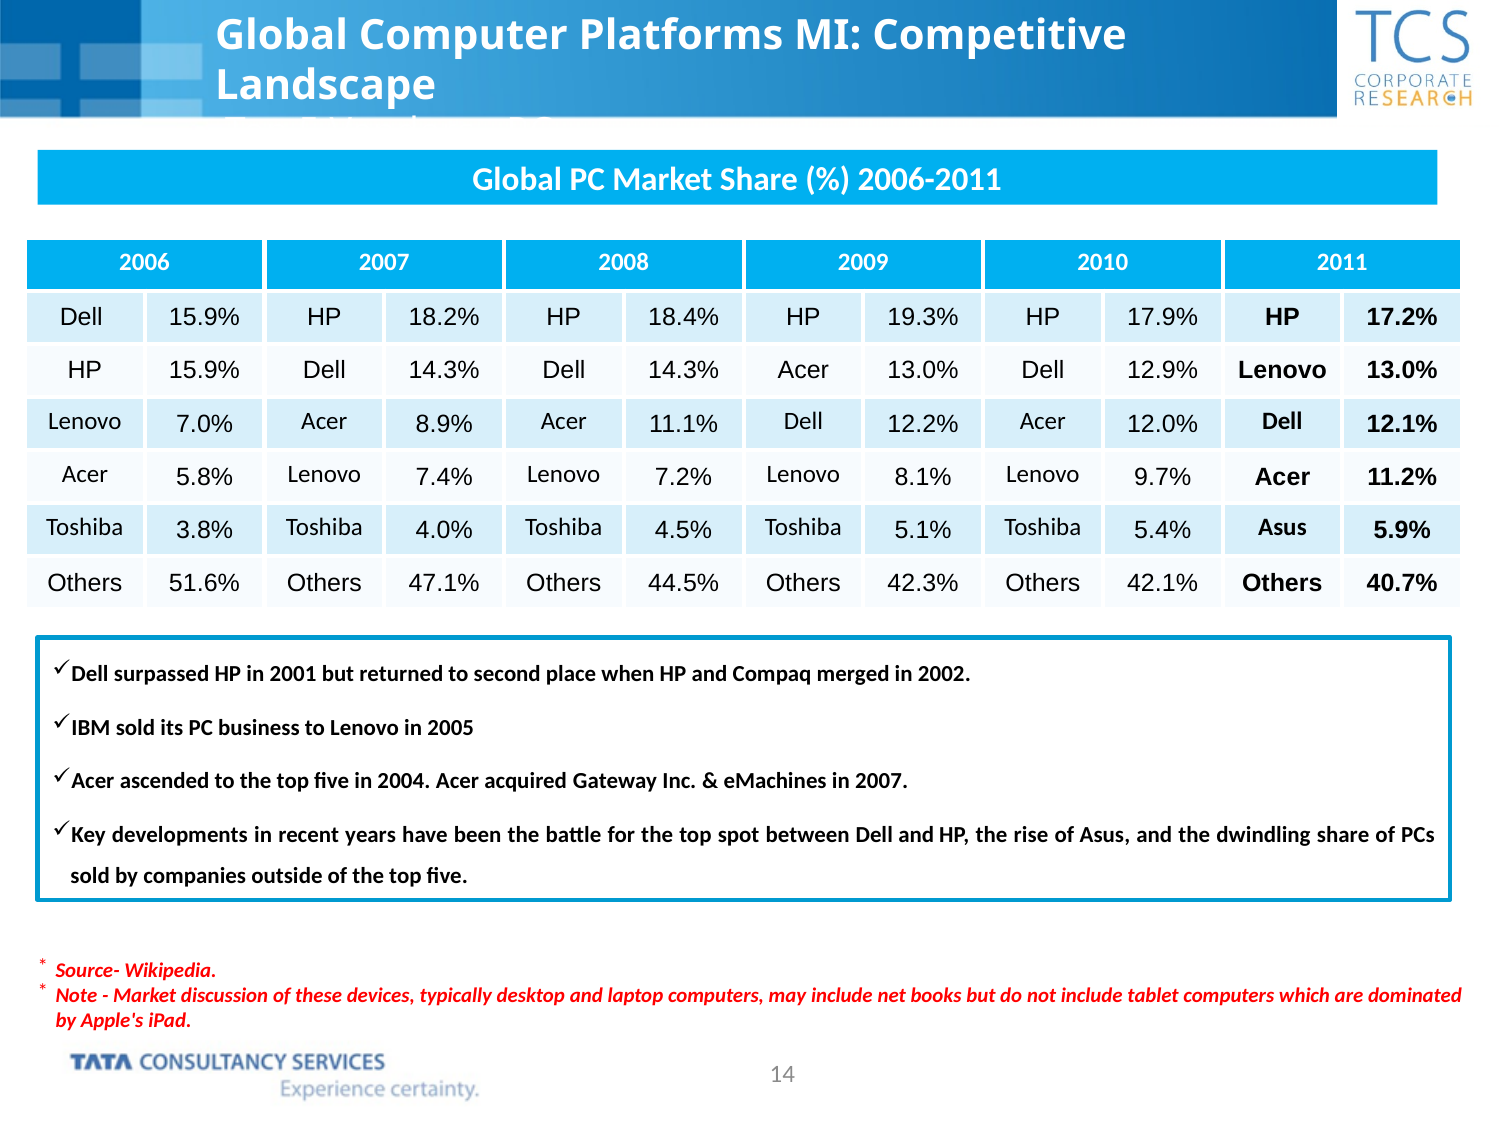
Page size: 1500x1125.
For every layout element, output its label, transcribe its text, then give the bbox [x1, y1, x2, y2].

table_cell Lenovo [746, 452, 861, 501]
table_cell Dell [267, 346, 382, 395]
table_header 2009 [746, 240, 981, 289]
table_cell 12.9% [1105, 346, 1221, 395]
text_box Dell surpassed HP in 2001 but returned to second place when HP and Compaq merged in 2002. IBM sold its PC business to Lenovo in 2005 Acer ascended to the top five in 2004. Acer acquired Gateway Inc. & eMachines in 2007. Key developments in recent years have been the battle for the top spot between Dell and HP, the rise of Asus, and the dwindling share of PCs sold by companies outside of the top five. [37, 637, 1450, 900]
text_box Global PC Market Share (%) 2006-2011 [37, 149, 1438, 205]
table_cell 5.4% [1105, 505, 1221, 554]
table_cell Lenovo [1225, 346, 1340, 395]
table_cell Acer [267, 399, 382, 448]
table_cell 12.0% [1105, 399, 1221, 448]
table_cell Acer [27, 452, 143, 501]
table_cell Others [985, 558, 1101, 607]
table_cell Others [27, 558, 143, 607]
table_header 2011 [1225, 240, 1460, 289]
table_cell 18.4% [626, 293, 742, 342]
table_cell 14.3% [386, 346, 502, 395]
table_cell HP [746, 293, 861, 342]
table_header 2010 [985, 240, 1221, 289]
table_cell 19.3% [865, 293, 981, 342]
table_header 2008 [506, 240, 742, 289]
table_cell Lenovo [985, 452, 1101, 501]
table_cell Toshiba [267, 505, 382, 554]
table_cell 11.2% [1344, 452, 1460, 501]
table_cell 18.2% [386, 293, 502, 342]
table_cell Lenovo [27, 399, 143, 448]
table_cell Lenovo [267, 452, 382, 501]
table_cell HP [27, 346, 143, 395]
text_box Source- Wikipedia. Note - Market discussion of these devices, typically desktop and laptop computers, may include net books but do not include tablet computers which are dominated by Apple's iPad. [35, 948, 1464, 1040]
table_cell Asus [1225, 505, 1340, 554]
table_cell 7.4% [386, 452, 502, 501]
table_cell 5.8% [147, 452, 262, 501]
table_cell 42.3% [865, 558, 981, 607]
title Global Computer Platforms MI: Competitive Landscape Top 5 Vendors - PC [199, 0, 1338, 126]
table_cell 4.0% [386, 505, 502, 554]
table_cell HP [506, 293, 622, 342]
table_cell Others [267, 558, 382, 607]
table_cell 11.1% [626, 399, 742, 448]
table_cell 8.1% [865, 452, 981, 501]
table_cell 5.9% [1344, 505, 1460, 554]
table_cell Dell [746, 399, 861, 448]
table_cell 40.7% [1344, 558, 1460, 607]
table_cell Dell [1225, 399, 1340, 448]
table_cell 13.0% [1344, 346, 1460, 395]
table_cell Others [506, 558, 622, 607]
table_cell Acer [985, 399, 1101, 448]
table_cell HP [985, 293, 1101, 342]
table_cell HP [1225, 293, 1340, 342]
table_cell Toshiba [27, 505, 143, 554]
table_cell Toshiba [746, 505, 861, 554]
slide_number 14 [750, 1042, 810, 1103]
table_cell Dell [27, 293, 143, 342]
table_cell Dell [506, 346, 622, 395]
table_cell 51.6% [147, 558, 262, 607]
table_cell 5.1% [865, 505, 981, 554]
table_cell 12.2% [865, 399, 981, 448]
table_cell 12.1% [1344, 399, 1460, 448]
table_cell 17.2% [1344, 293, 1460, 342]
table_cell 42.1% [1105, 558, 1221, 607]
table_cell 3.8% [147, 505, 262, 554]
table_cell 15.9% [147, 293, 262, 342]
table_cell 7.2% [626, 452, 742, 501]
table_cell Toshiba [985, 505, 1101, 554]
table_cell Acer [1225, 452, 1340, 501]
table_cell 44.5% [626, 558, 742, 607]
table_cell Lenovo [506, 452, 622, 501]
table_header 2007 [267, 240, 502, 289]
table_cell 7.0% [147, 399, 262, 448]
table_cell 4.5% [626, 505, 742, 554]
table_cell Toshiba [506, 505, 622, 554]
table_cell 15.9% [147, 346, 262, 395]
table_cell 17.9% [1105, 293, 1221, 342]
table_cell Acer [746, 346, 861, 395]
picture [0, 0, 1500, 1124]
table_cell Dell [985, 346, 1101, 395]
table_cell 8.9% [386, 399, 502, 448]
table_cell 47.1% [386, 558, 502, 607]
table_cell HP [267, 293, 382, 342]
table_cell Others [1225, 558, 1340, 607]
table_cell 9.7% [1105, 452, 1221, 501]
table_cell Acer [506, 399, 622, 448]
table_cell 13.0% [865, 346, 981, 395]
table_cell 14.3% [626, 346, 742, 395]
table_cell Others [746, 558, 861, 607]
table_header 2006 [27, 240, 262, 289]
